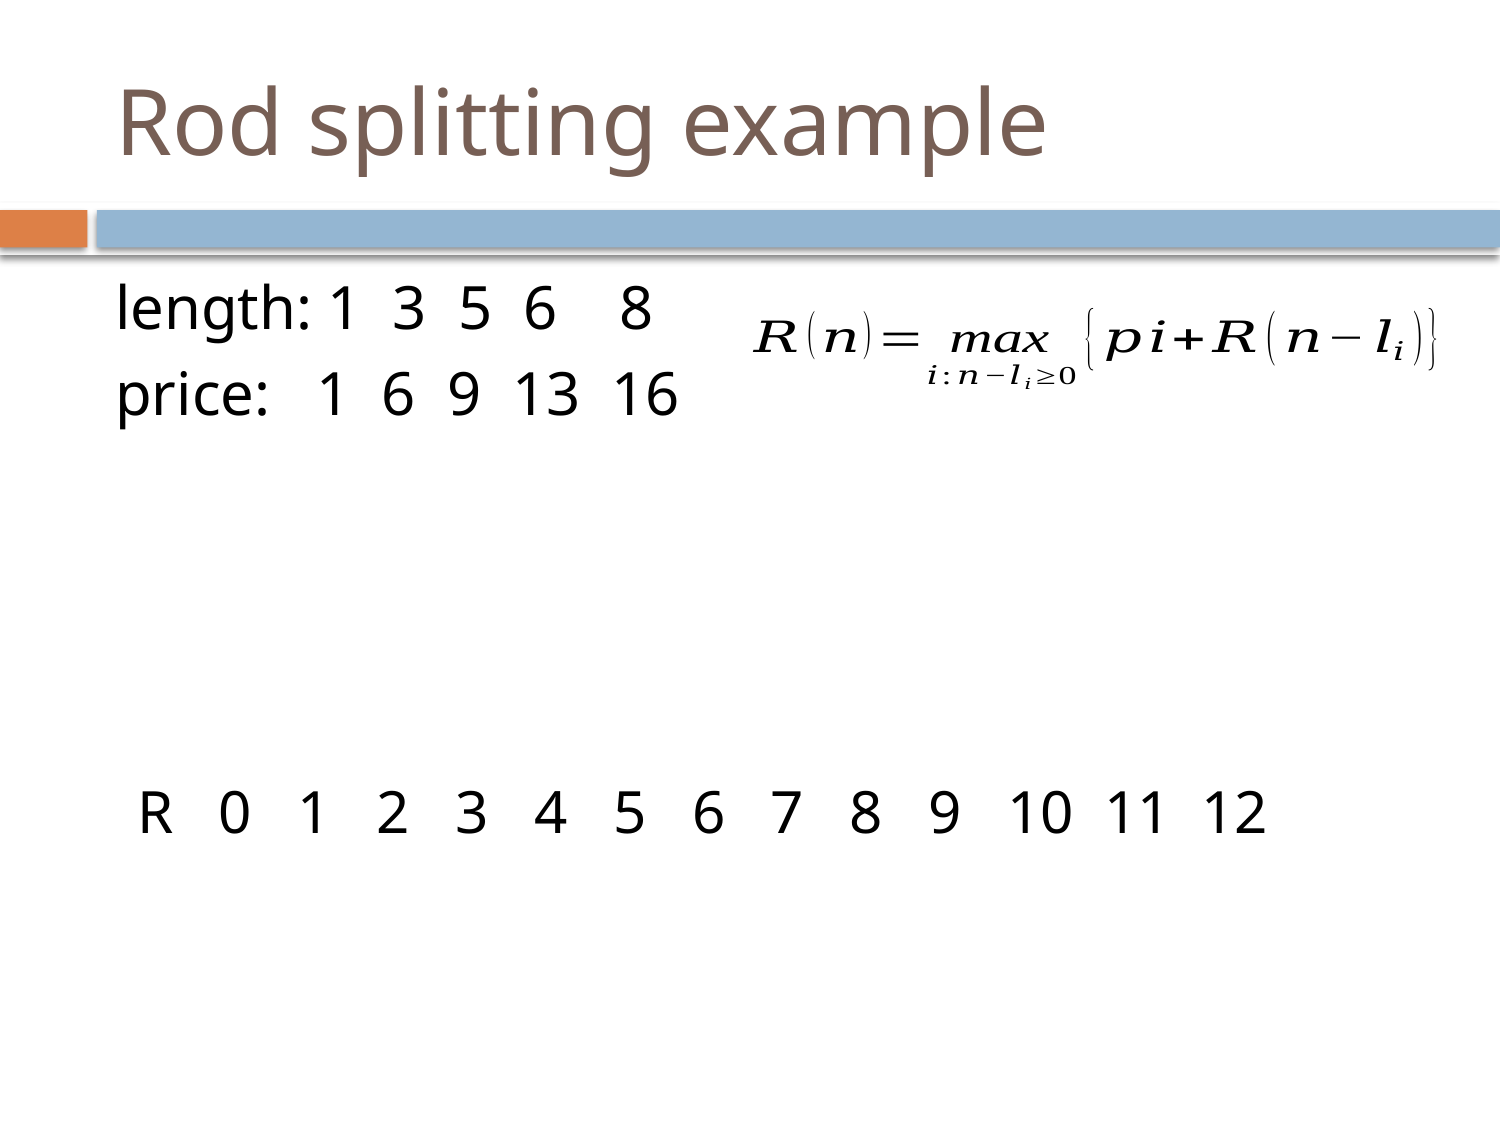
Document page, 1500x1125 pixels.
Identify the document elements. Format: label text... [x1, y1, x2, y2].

title Rod splitting example [100, 37, 1438, 200]
text_box R 0 1 2 3 4 5 6 7 8 9 10 11 12 [122, 767, 1285, 853]
list length: 1 3 5 6 8 price: 1 6 9 13 16 [100, 262, 1438, 437]
